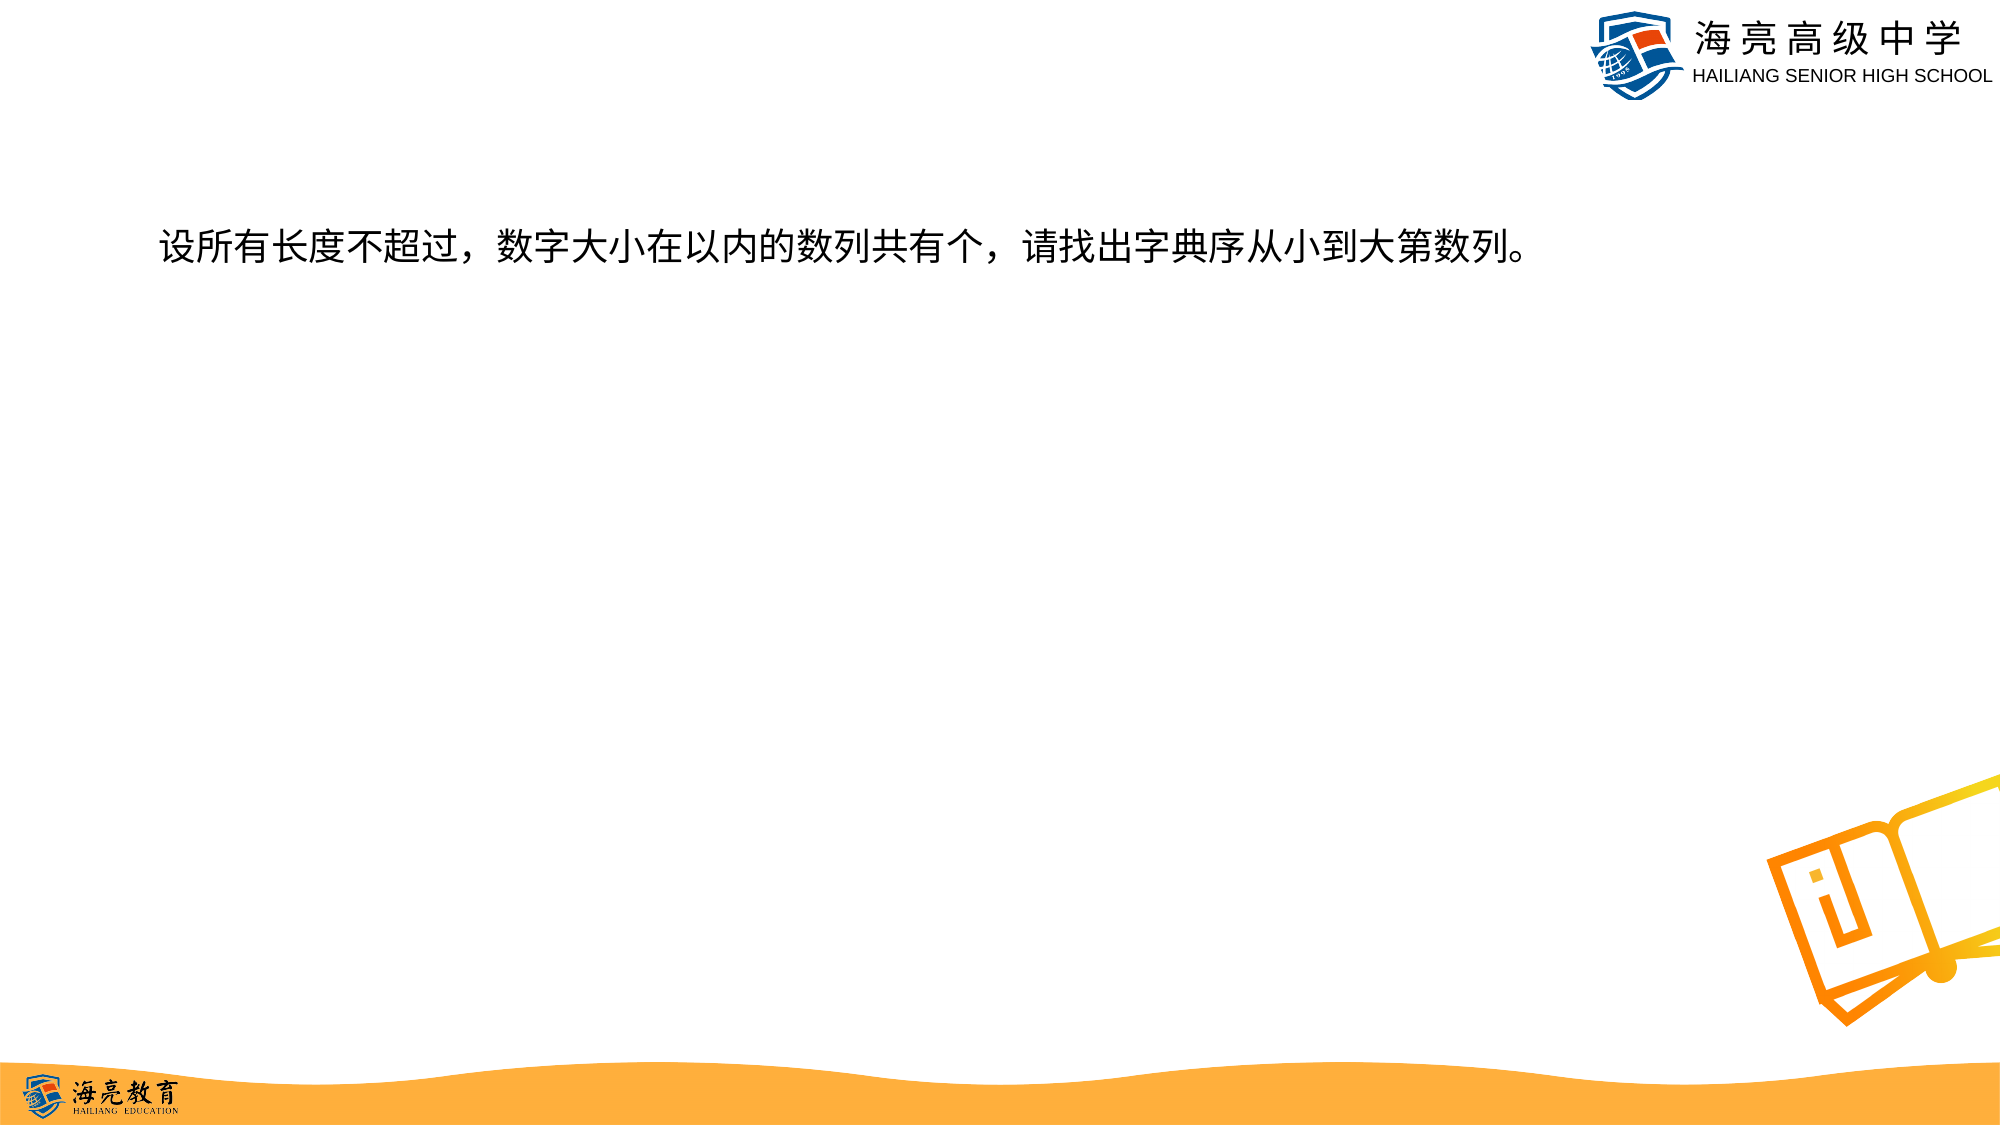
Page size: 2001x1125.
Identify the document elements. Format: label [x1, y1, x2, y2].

picture [1766, 772, 2000, 1027]
picture [0, 1062, 2000, 1125]
text_box [1590, 7, 2000, 100]
